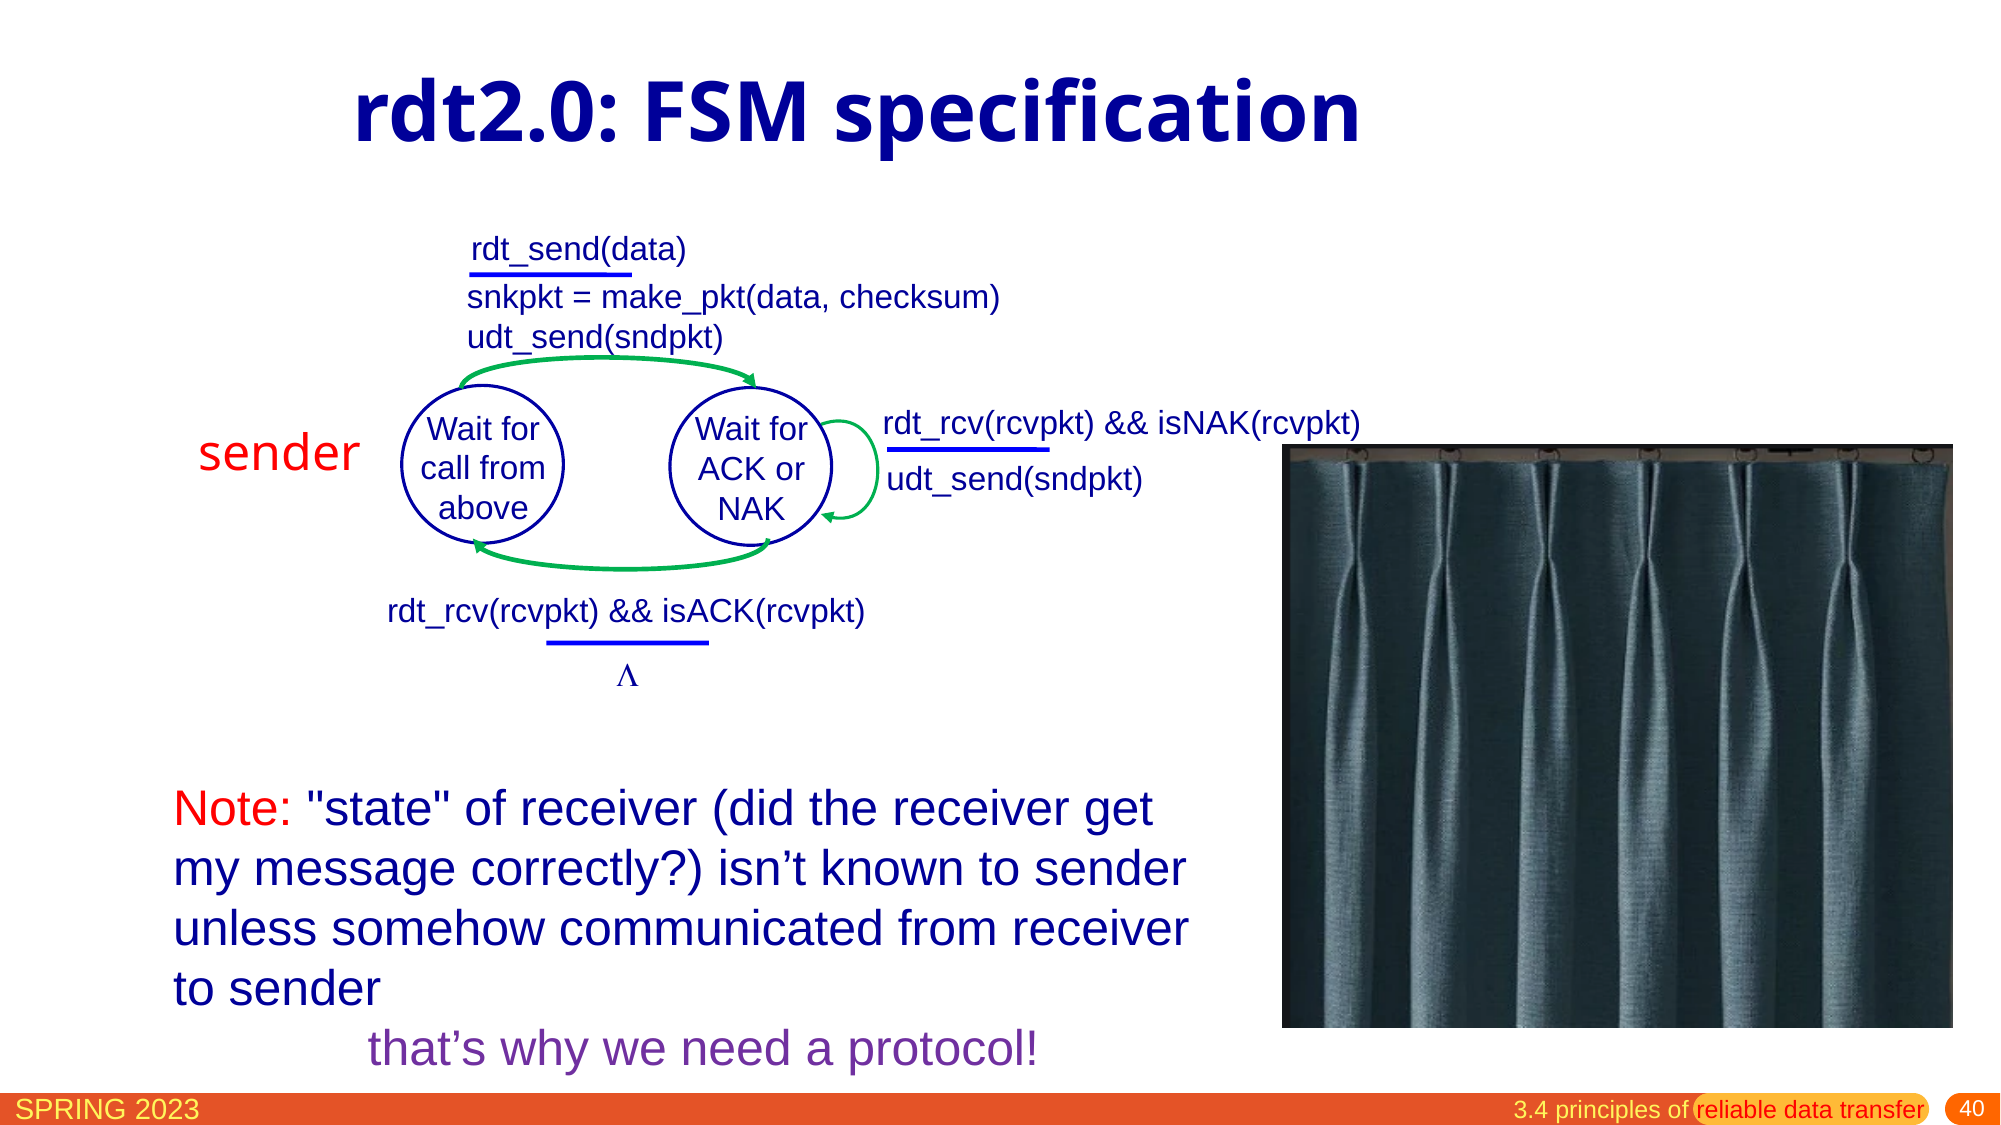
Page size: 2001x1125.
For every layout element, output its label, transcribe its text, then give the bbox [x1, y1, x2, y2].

picture [1282, 444, 1954, 1028]
text_box [437, 392, 528, 399]
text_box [845, 393, 1424, 545]
text_box 3.4 principles of reliable data transfer [1498, 1086, 1951, 1125]
title rdt2.0: FSM specification [337, 23, 1613, 193]
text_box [372, 538, 955, 702]
text_box [410, 500, 555, 536]
text_box Note: "state" of receiver (did the receiver get my message correctly?) isn’t known to sender unless somehow communicated from receiver to sender that’s why we need a protocol! [158, 767, 1231, 1083]
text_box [663, 396, 840, 536]
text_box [451, 219, 1051, 389]
text_box sender [183, 412, 377, 488]
text_box Wait for call from above [384, 399, 582, 500]
